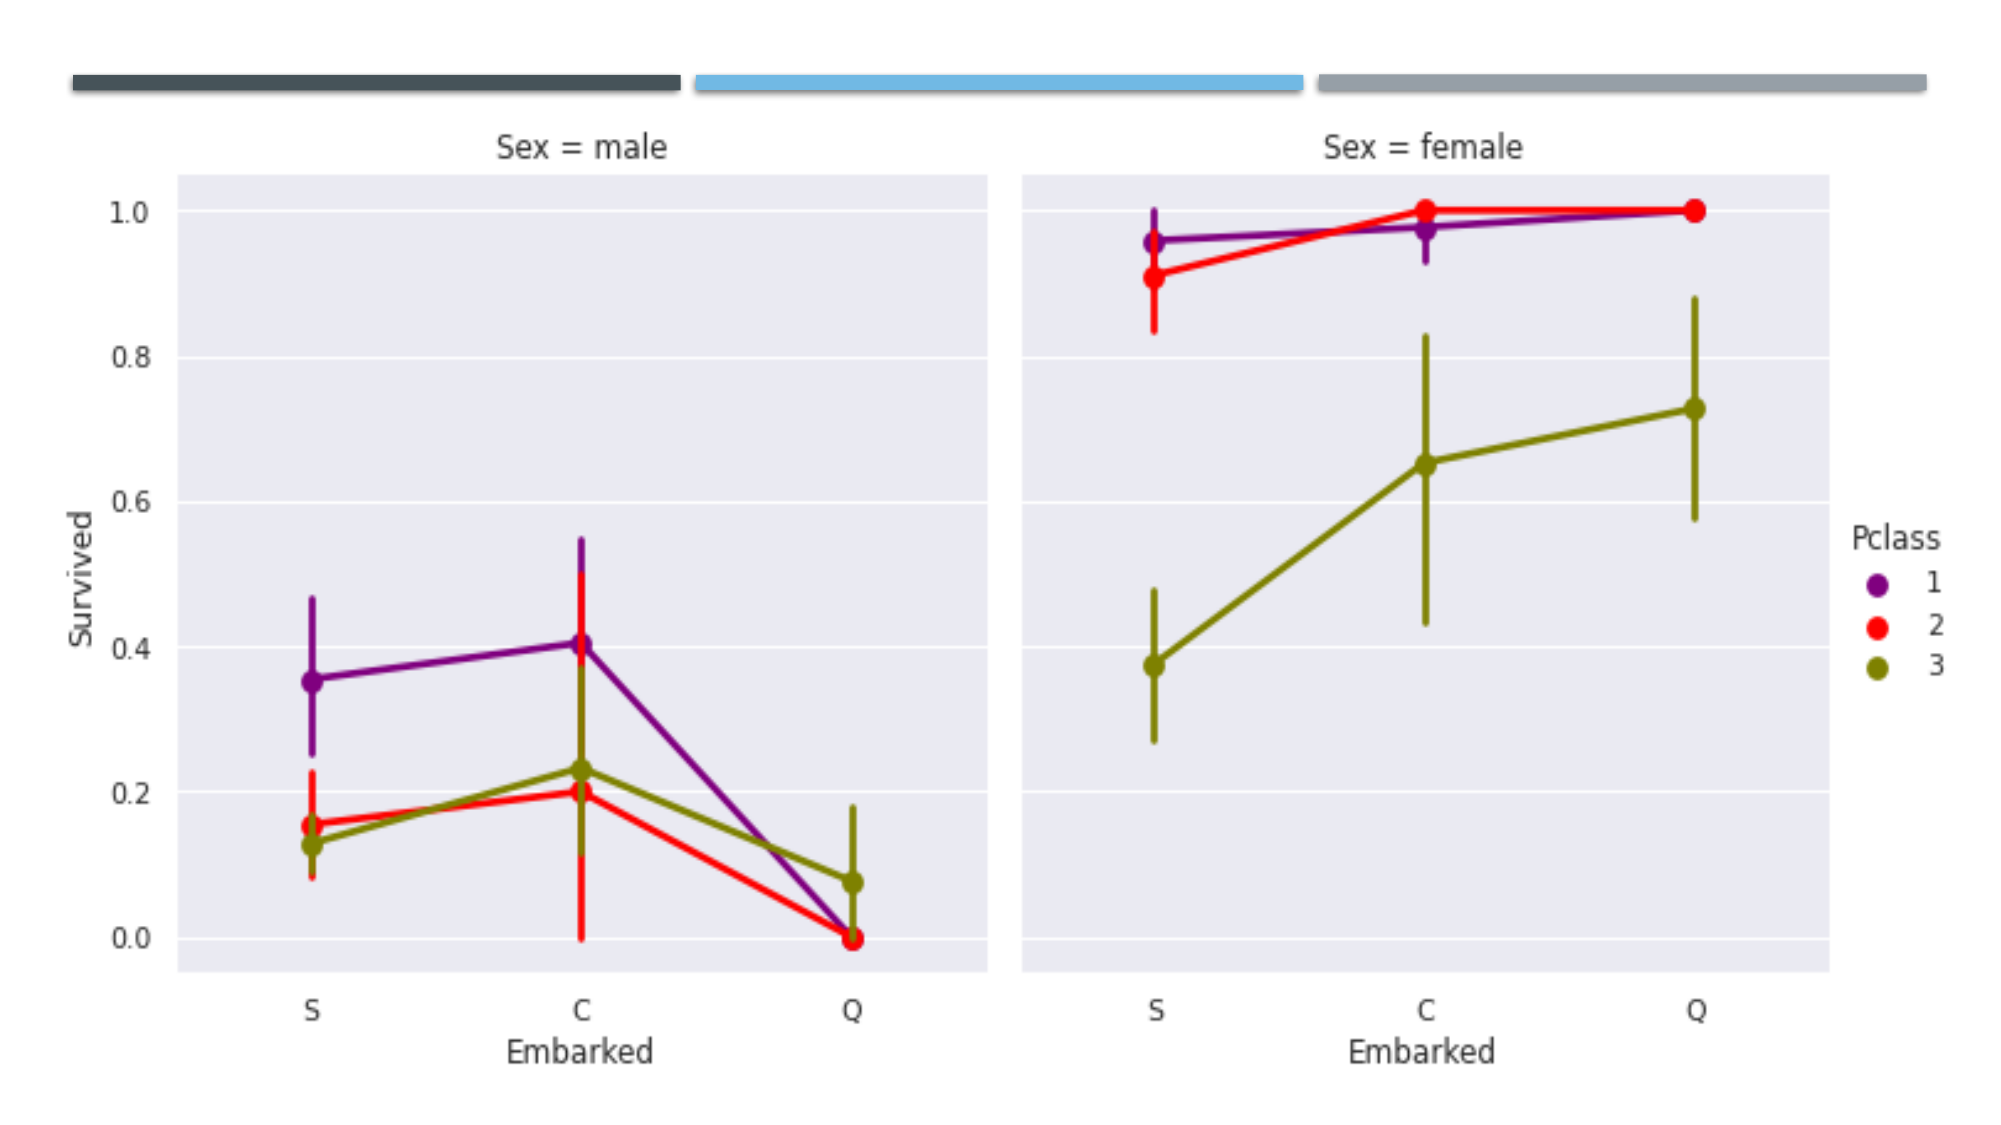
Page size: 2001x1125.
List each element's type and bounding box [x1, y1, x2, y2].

list [50, 113, 1966, 1092]
